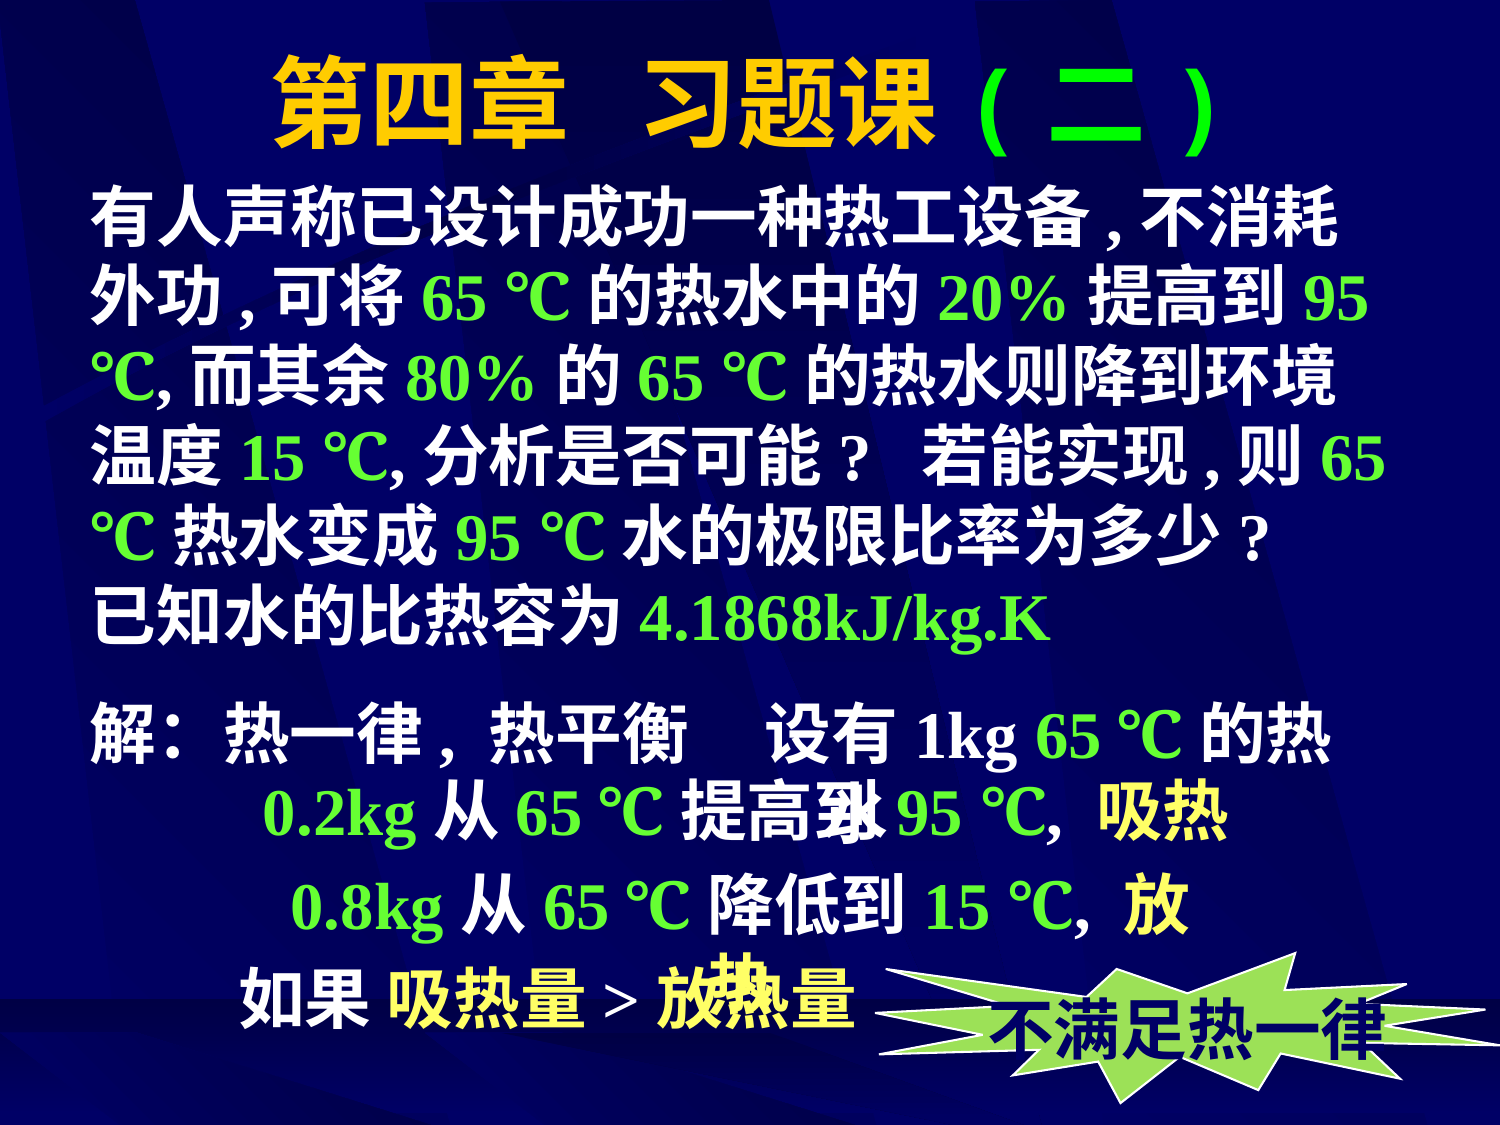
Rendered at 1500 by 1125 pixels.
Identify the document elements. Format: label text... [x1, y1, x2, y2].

text_box 有人声称已设计成功一种热工设备,不消耗外功,可将65 ℃的热水中的20%提高到95 ℃,而其余80%的65 ℃的热水则降到环境温度15 ℃,分析是否可能? 若能实现,则65 ℃热水变成95 ℃水的极限比率为多少? 已知水的比热容为4.1868kJ/kg.K [74, 166, 1413, 662]
text_box 解：热一律, 热平衡 [74, 684, 749, 797]
text_box 0.8kg从65 ℃降低到15 ℃, 放热 [246, 855, 1235, 947]
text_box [238, 948, 1500, 1104]
title 第四章 习题课(二) [112, 32, 1388, 166]
text_box 设有1kg 65 ℃的热水 [749, 684, 1413, 797]
text_box 0.2kg从65 ℃提高到95 ℃, 吸热 [246, 761, 1247, 857]
